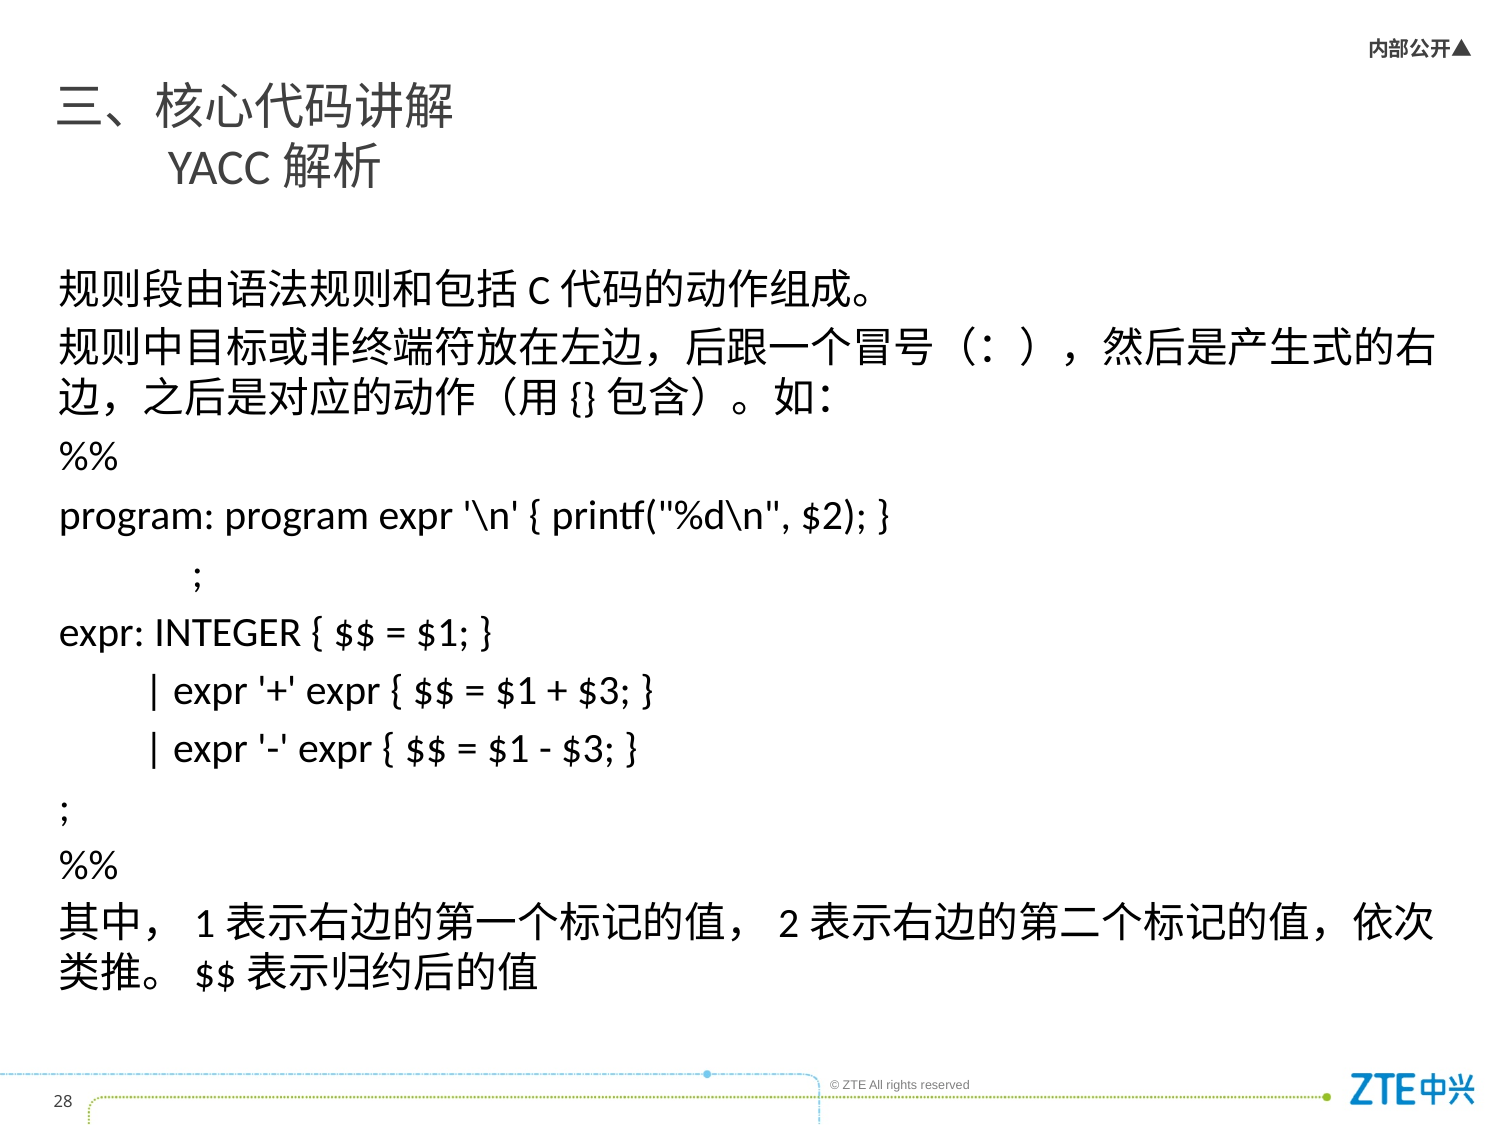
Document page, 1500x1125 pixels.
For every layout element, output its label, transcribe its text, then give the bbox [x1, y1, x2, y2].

list 规则段由语法规则和包括C代码的动作组成。 规则中目标或非终端符放在左边，后跟一个冒号（：），然后是产生式的右边，之后是对应的动作（用{}包含）。如： %% program: program expr '\n' { printf("%d\n", $2); } ; expr: INTEGER { $$ = $1; } | expr '+' expr { $$ = $1 + $3; } | expr '-' expr { $$ = $1 - $3; } ; %% 其中，1表示右边的第一个标记的值，2表示右边的第二个标记的值，依次类推。$$表示归约后的值 [58, 262, 1453, 1040]
picture [0, 281, 1500, 1125]
title 三、核心代码讲解 YACC解析 [54, 74, 1453, 233]
